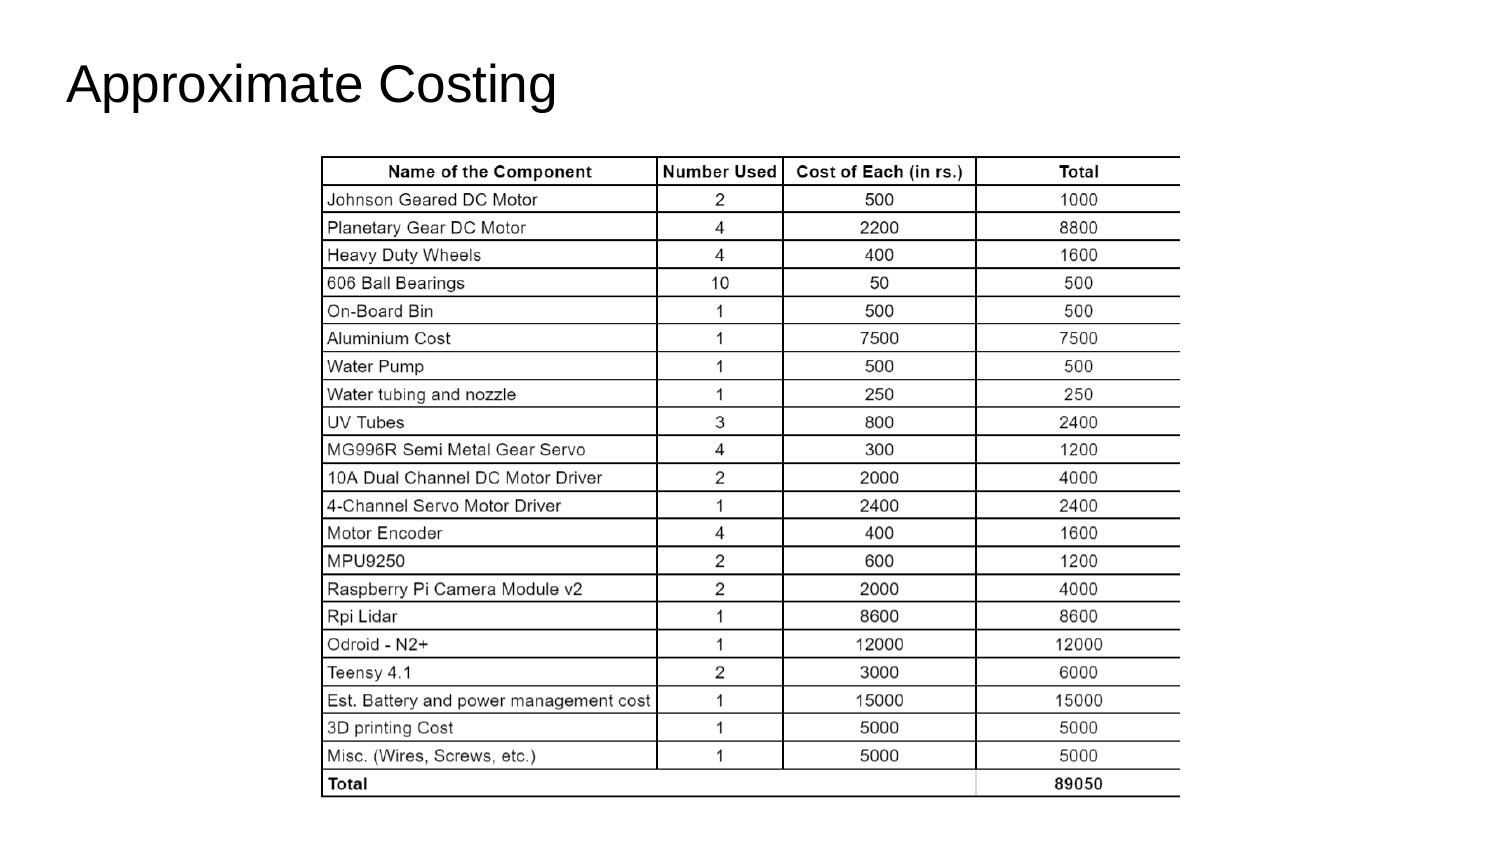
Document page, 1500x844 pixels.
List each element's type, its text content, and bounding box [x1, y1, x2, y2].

picture [320, 154, 1180, 798]
title Approximate Costing [51, 34, 1449, 129]
